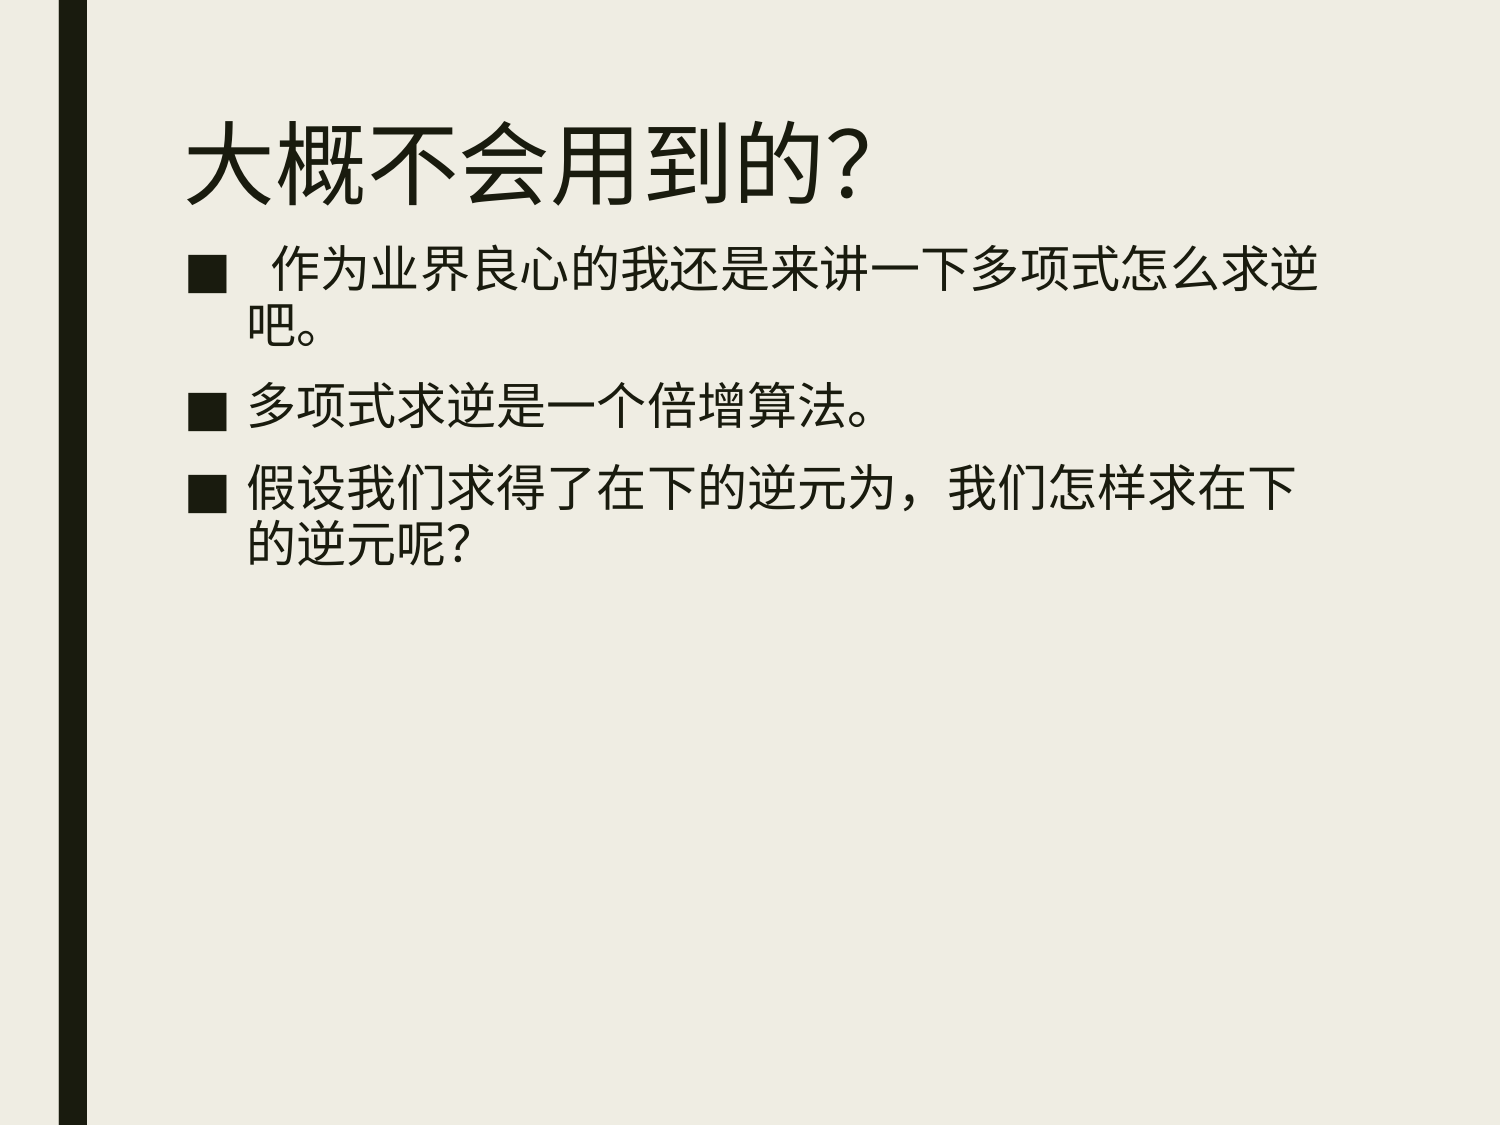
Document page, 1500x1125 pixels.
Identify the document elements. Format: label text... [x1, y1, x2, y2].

title 大概不会用到的？ [168, 112, 1351, 357]
